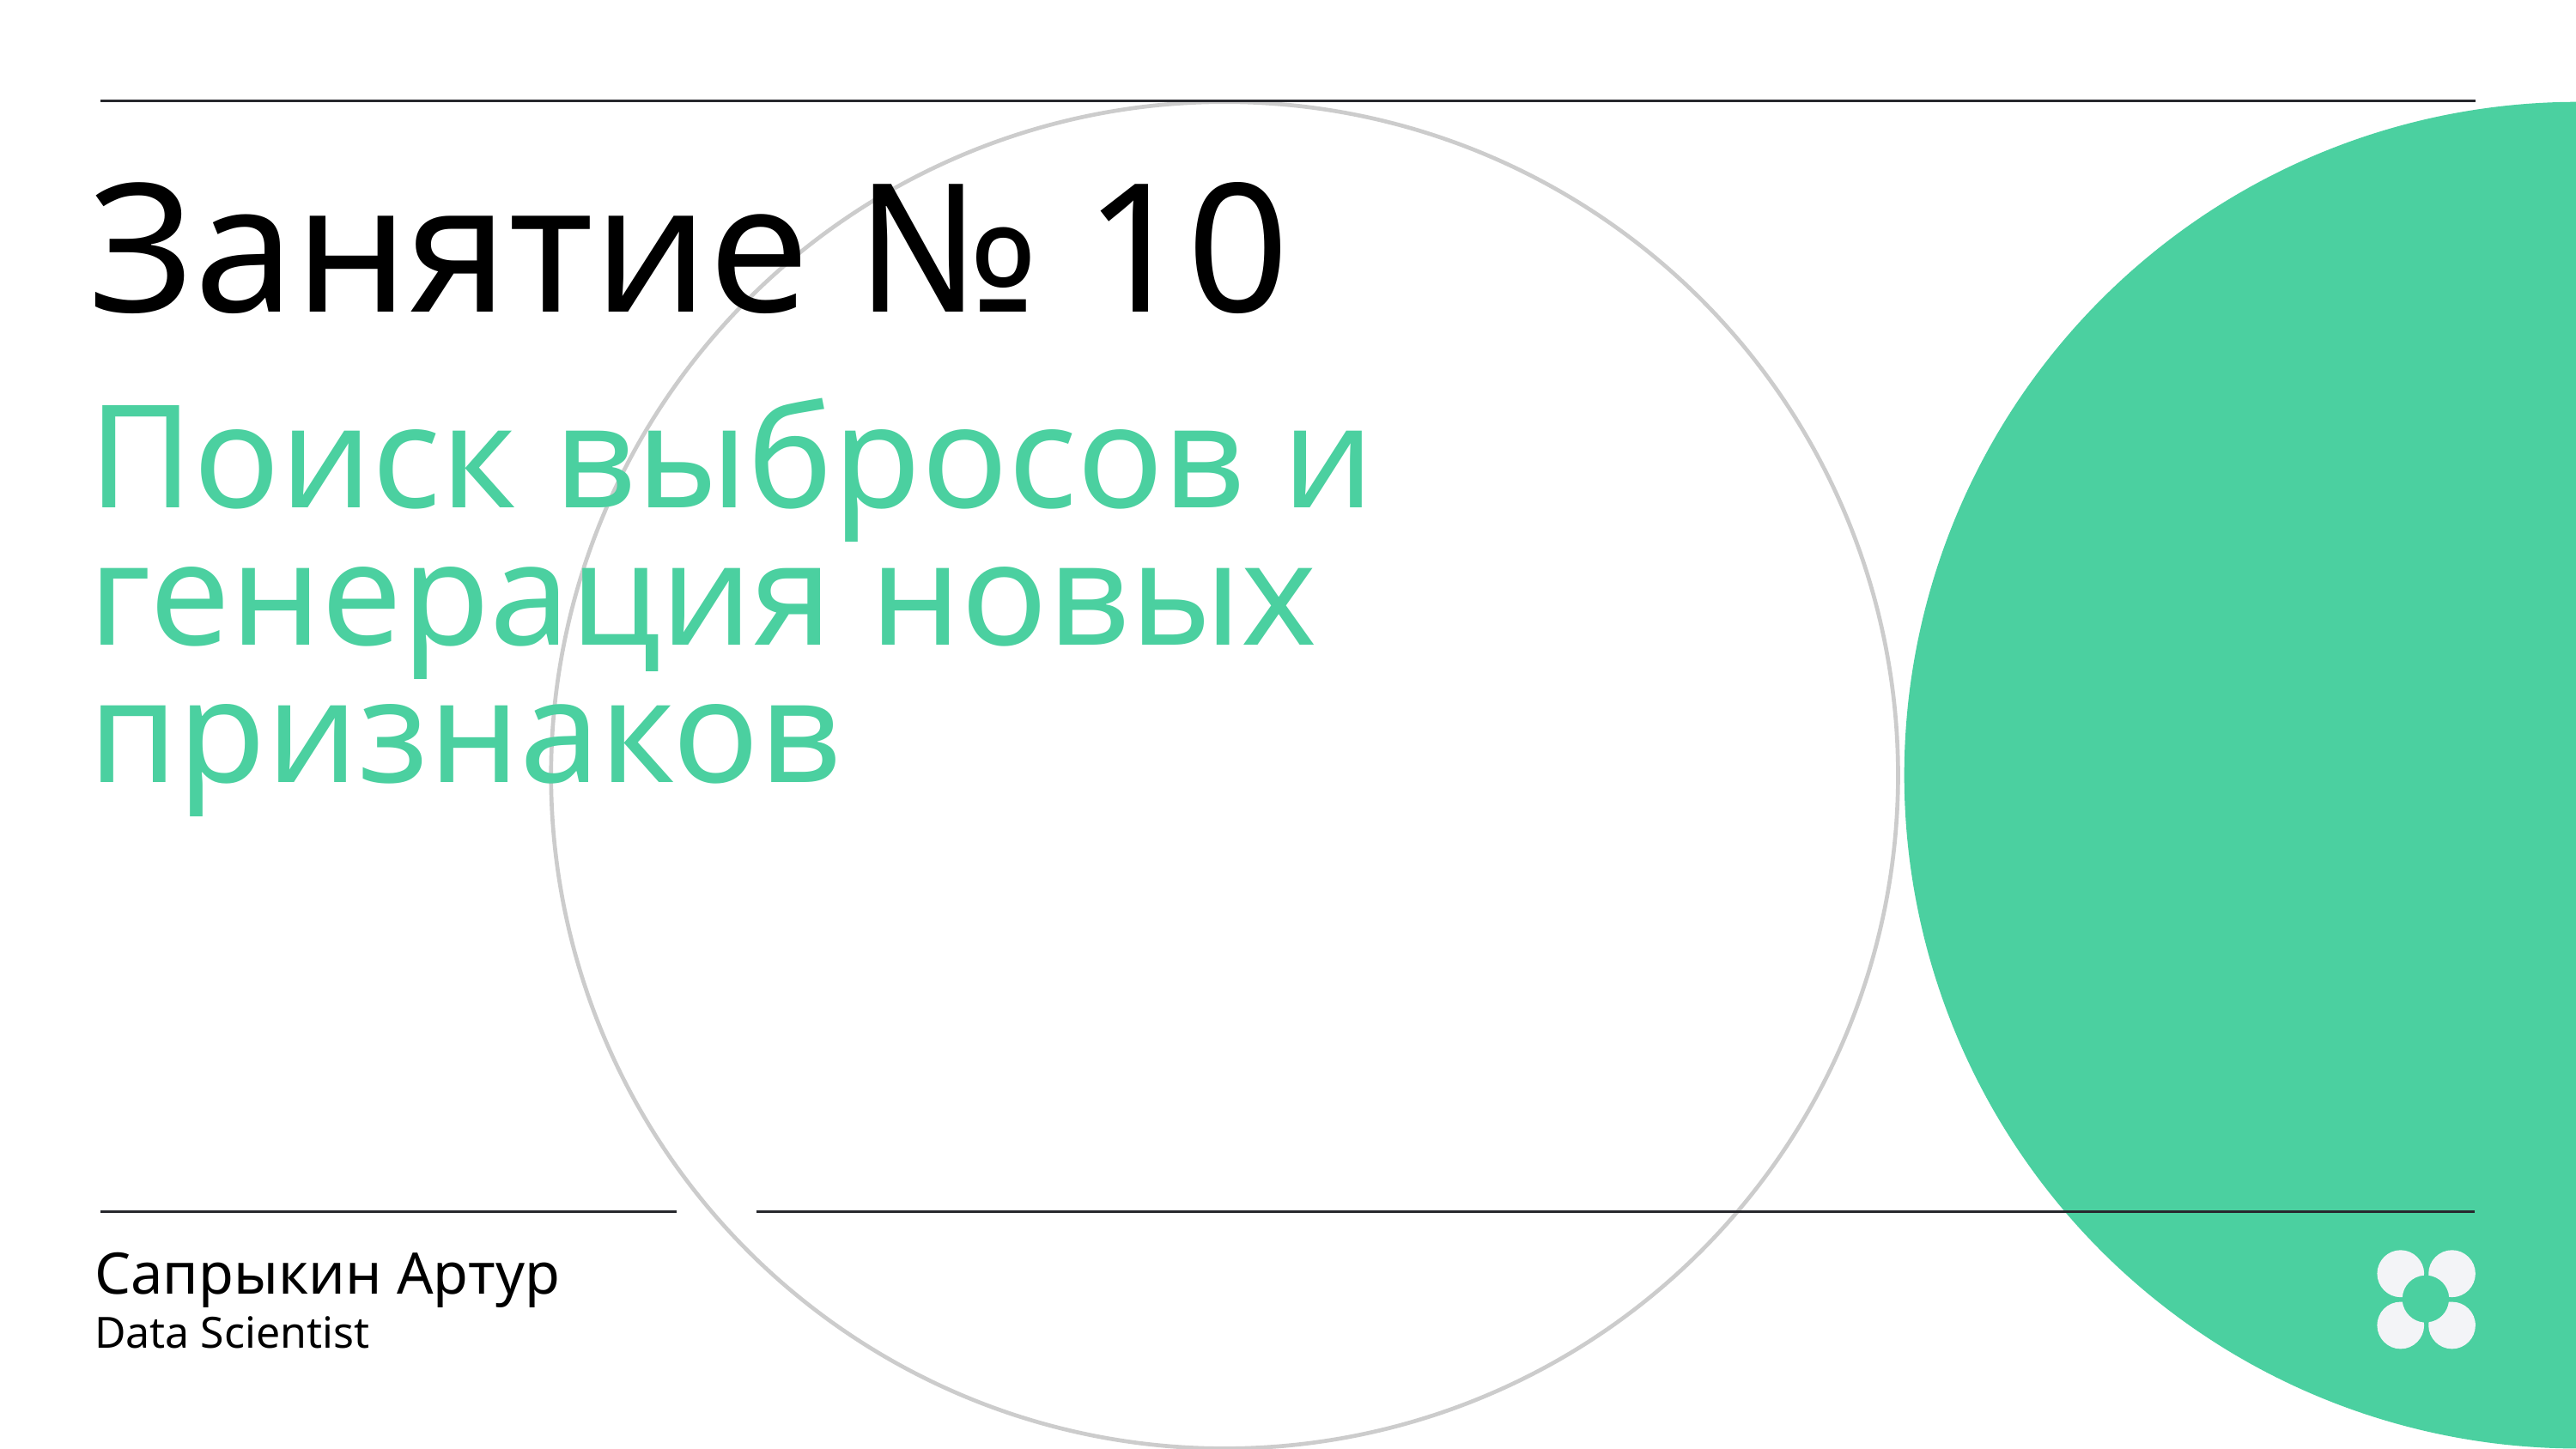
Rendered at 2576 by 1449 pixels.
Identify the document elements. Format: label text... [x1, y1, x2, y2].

text_box Сапрыкин Артур Data Scientist [82, 1223, 677, 1379]
text_box [926, 1379, 1524, 1449]
text_box [1904, 101, 2576, 1449]
text_box Занятие № 10 [76, 161, 1545, 367]
text_box Поиск выбросов и генерация новых признаков [76, 385, 1672, 959]
text_box [947, 112, 1502, 161]
text_box [576, 182, 1899, 1279]
text_box [740, 1240, 1672, 1379]
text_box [2377, 1249, 2476, 1349]
